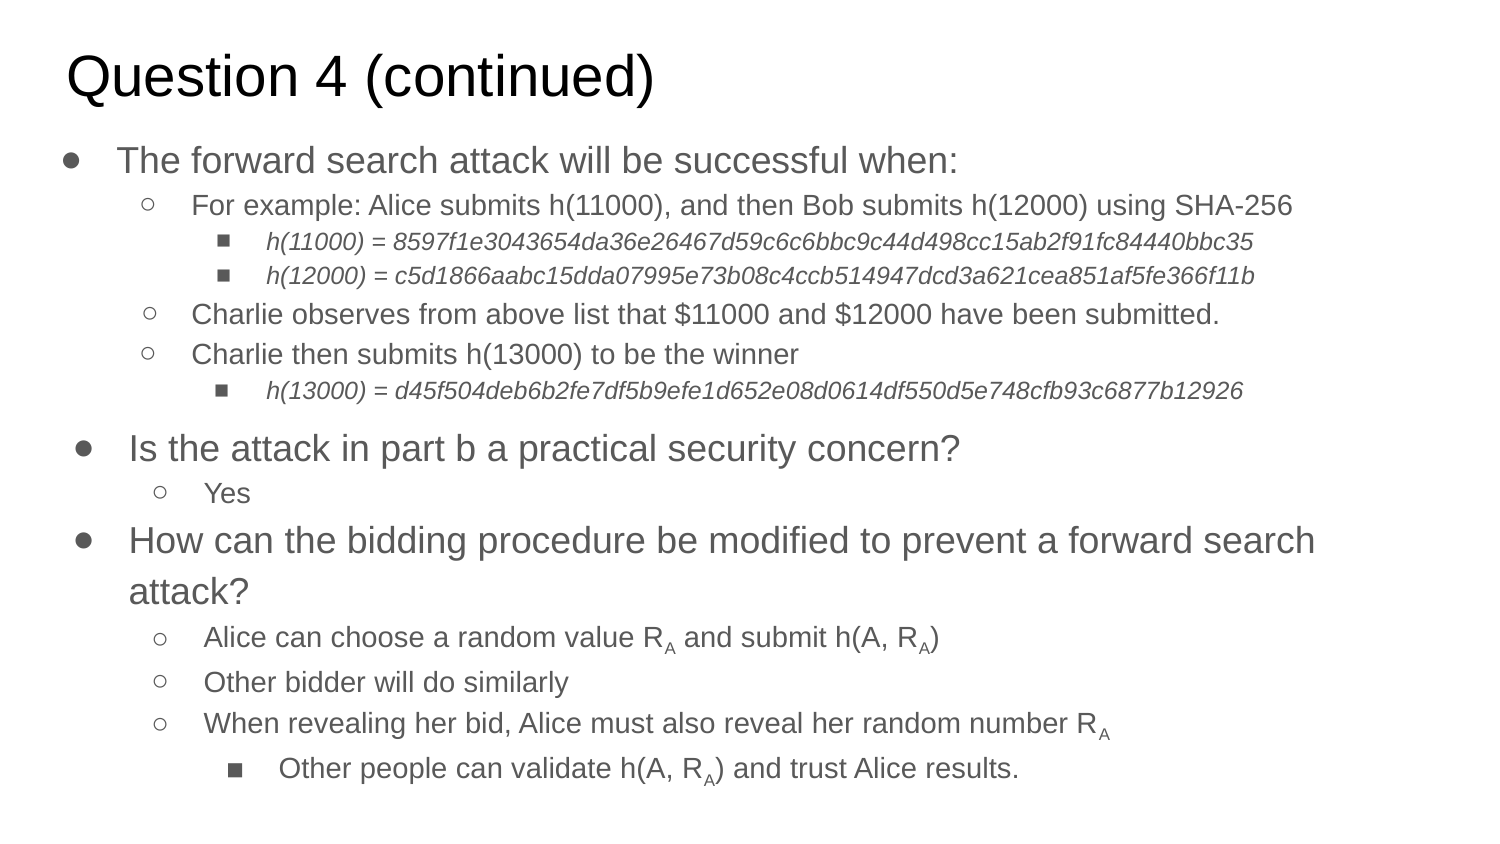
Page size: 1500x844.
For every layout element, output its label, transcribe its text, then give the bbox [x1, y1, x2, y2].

title Question 4 (continued) [51, 23, 1449, 117]
list Is the attack in part b a practical security concern? Yes How can the bidding procedure be modified to prevent a forward search attack? Alice can choose a random value RA and submit h(A, RA) Other bidder will do similarly When revealing her bid, Alice must also reveal her random number RA Other people can validate h(A, RA) and trust Alice results. [38, 401, 1437, 796]
list The forward search attack will be successful when: For example: Alice submits h(11000), and then Bob submits h(12000) using SHA-256 h(11000) = 8597f1e3043654da36e26467d59c6c6bbc9c44d498cc15ab2f91fc84440bbc35 h(12000) = c5d1866aabc15dda07995e73b08c4ccb514947dcd3a621cea851af5fe366f11b Charlie observes from above list that $11000 and $12000 have been submitted. Charlie then submits h(13000) to be the winner h(13000) = d45f504deb6b2fe7df5b9efe1d652e08d0614df550d5e748cfb93c6877b12926 [26, 114, 1424, 427]
